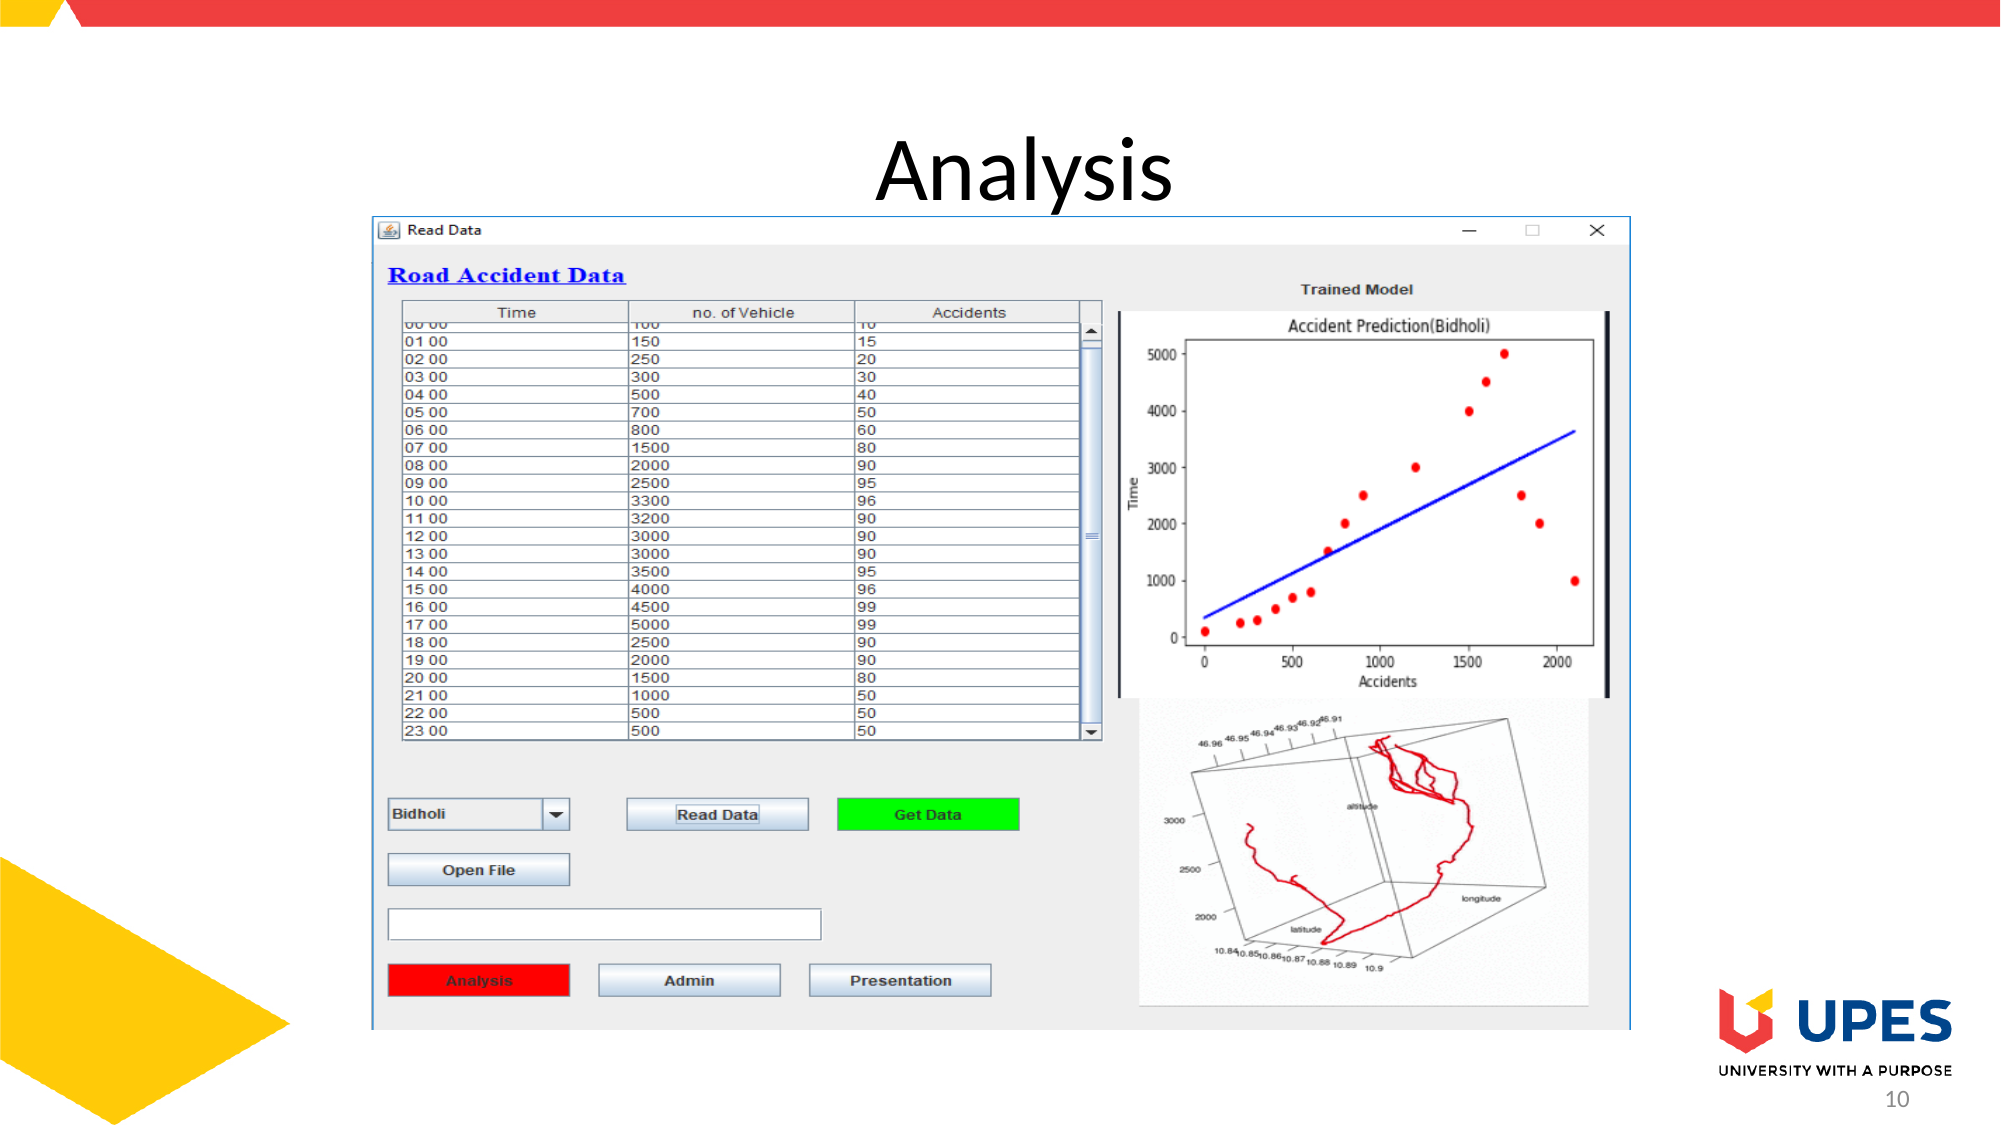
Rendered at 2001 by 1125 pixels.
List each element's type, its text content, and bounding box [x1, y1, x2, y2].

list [370, 216, 1631, 1031]
title Analysis [125, 70, 1925, 258]
picture [0, 0, 2001, 1125]
